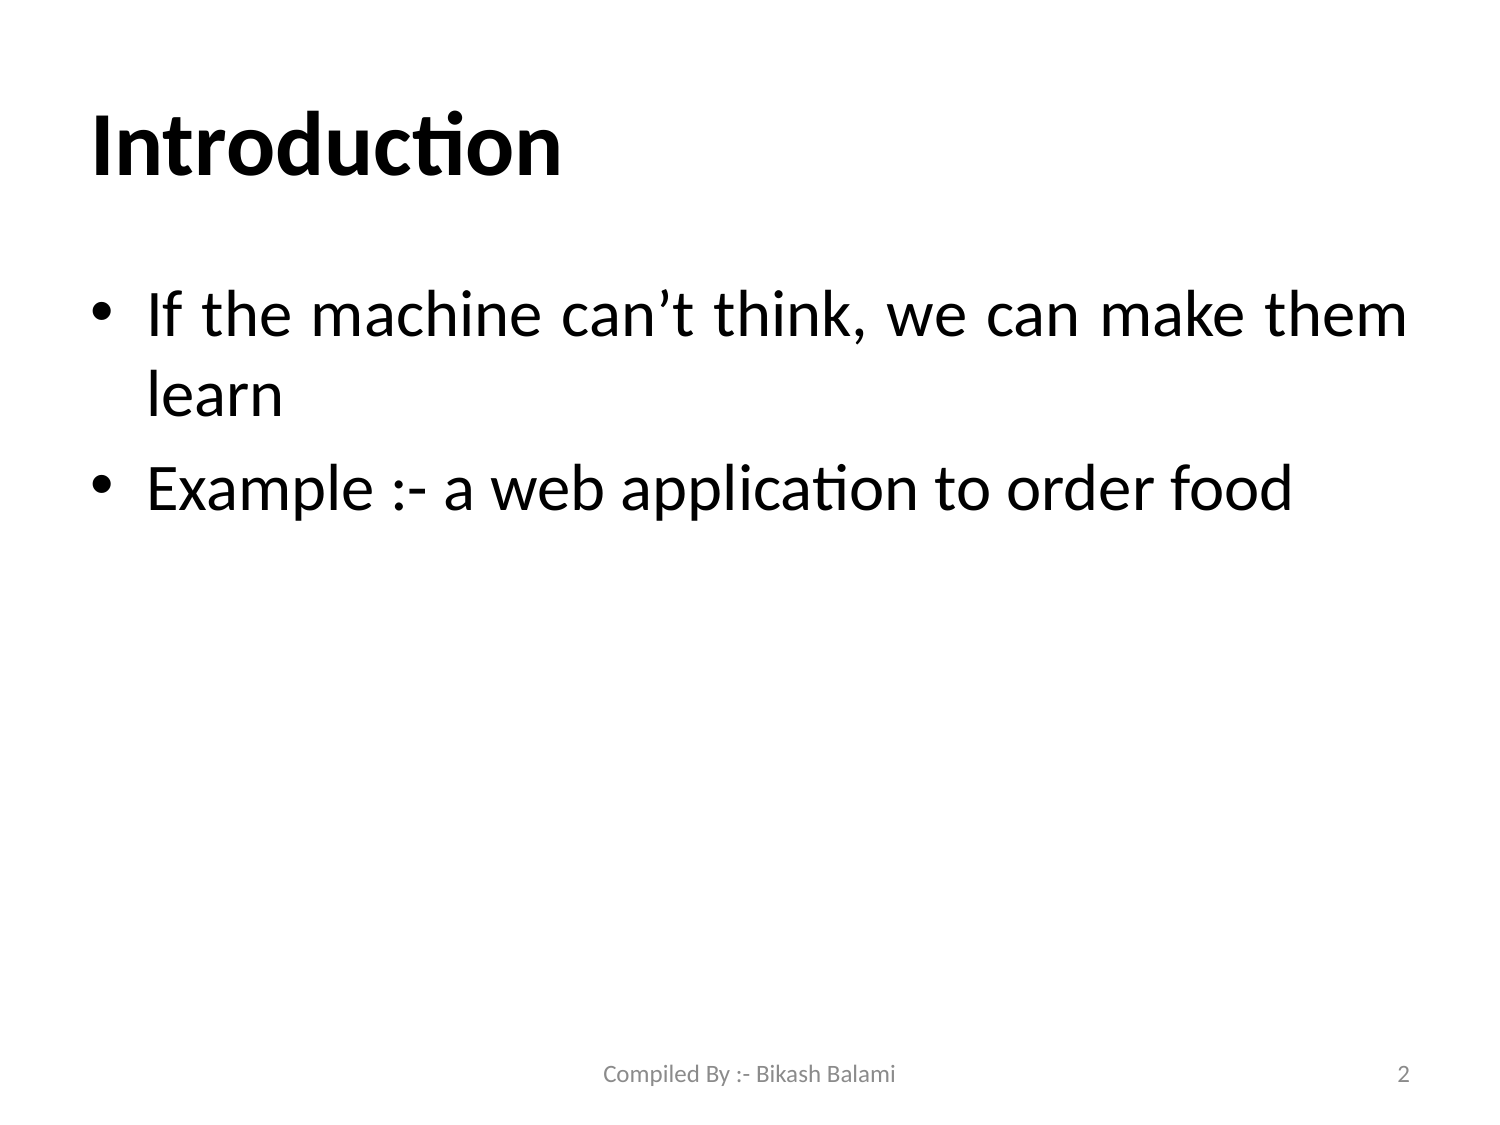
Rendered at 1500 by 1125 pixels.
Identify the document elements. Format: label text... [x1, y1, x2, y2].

footer Compiled By :- Bikash Balami [512, 1042, 988, 1103]
list If the machine can’t think, we can make them learn Example :- a web application to order food [75, 262, 1425, 1005]
slide_number 2 [1074, 1042, 1425, 1103]
title Introduction [75, 45, 1425, 233]
